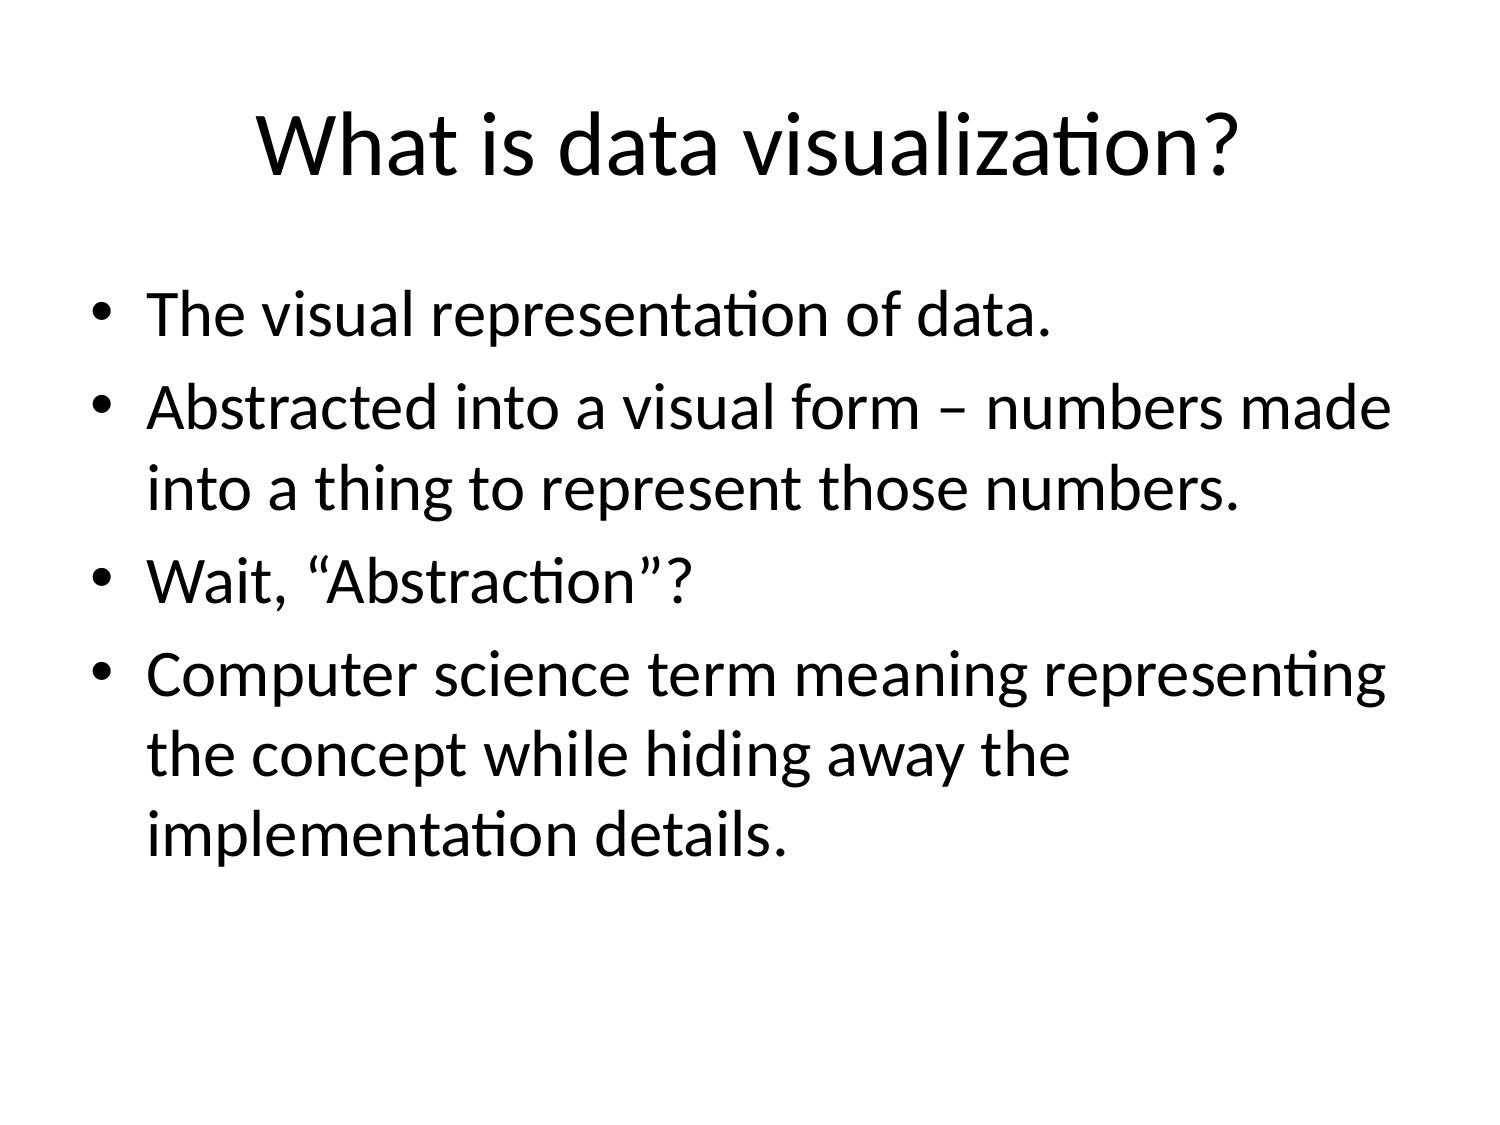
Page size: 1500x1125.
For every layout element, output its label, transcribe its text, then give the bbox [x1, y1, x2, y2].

list The visual representation of data. Abstracted into a visual form – numbers made into a thing to represent those numbers. Wait, “Abstraction”? Computer science term meaning representing the concept while hiding away the implementation details. [75, 262, 1425, 1005]
title What is data visualization? [75, 45, 1425, 233]
